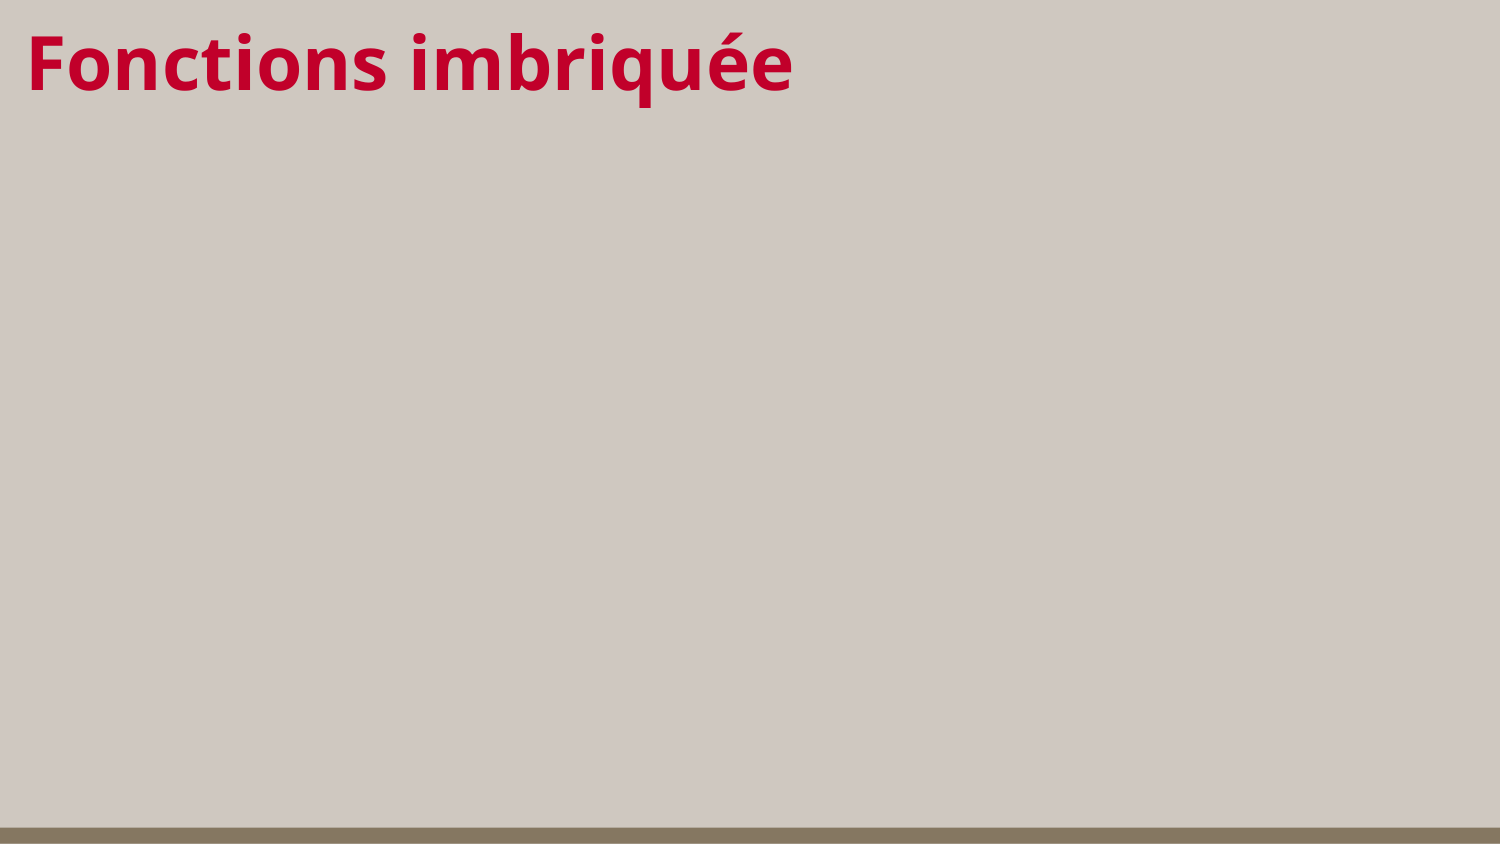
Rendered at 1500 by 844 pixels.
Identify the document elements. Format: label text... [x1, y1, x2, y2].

title Fonctions imbriquée [10, 0, 1409, 116]
